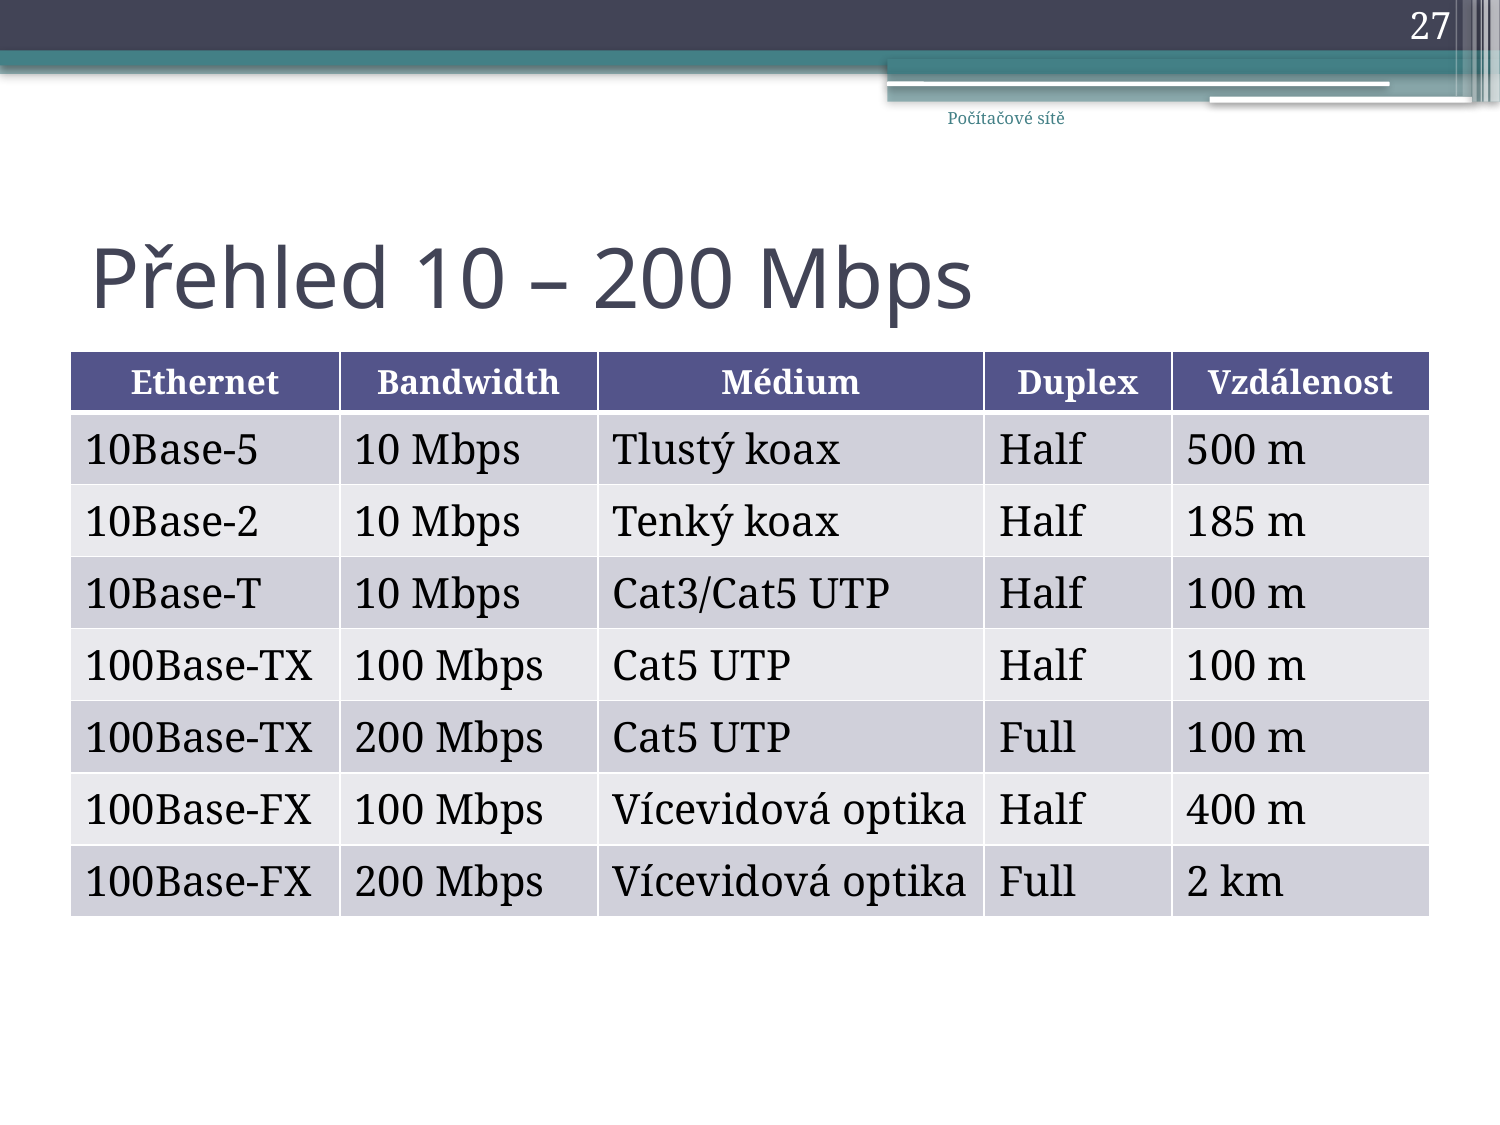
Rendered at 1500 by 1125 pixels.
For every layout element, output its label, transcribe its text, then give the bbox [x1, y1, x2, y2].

table_cell Tenký koax [599, 485, 983, 556]
table_cell 100 m [1173, 701, 1429, 772]
table_cell Cat5 UTP [599, 701, 983, 772]
table_header Vzdálenost [1173, 352, 1429, 410]
table_cell 10 Mbps [341, 415, 597, 484]
table_cell 200 Mbps [341, 701, 597, 772]
table_cell Half [985, 415, 1171, 484]
table_cell 100Base-FX [71, 774, 339, 844]
table_header Médium [599, 352, 983, 410]
table_cell 10Base-T [71, 557, 339, 628]
table_cell 100Base-TX [71, 629, 339, 700]
table_cell Half [985, 774, 1171, 844]
table_cell Half [985, 557, 1171, 628]
table_cell 100 m [1173, 557, 1429, 628]
table_cell 100 m [1173, 629, 1429, 700]
table_cell 10Base-5 [71, 415, 339, 484]
table_cell Full [985, 846, 1171, 916]
table_cell 100 Mbps [341, 629, 597, 700]
table_header Ethernet [71, 352, 339, 410]
title Přehled 10 – 200 Mbps [75, 187, 1425, 351]
table_cell Tlustý koax [599, 415, 983, 484]
table_cell 10Base-2 [71, 485, 339, 556]
table_cell 500 m [1173, 415, 1429, 484]
table_cell Cat5 UTP [599, 629, 983, 700]
table_cell Cat3/Cat5 UTP [599, 557, 983, 628]
slide_number 27 [1341, 0, 1466, 61]
table_cell Vícevidová optika [599, 846, 983, 916]
table_cell 100 Mbps [341, 774, 597, 844]
table_cell Full [985, 701, 1171, 772]
table_cell 100Base-FX [71, 846, 339, 916]
table_header Duplex [985, 352, 1171, 410]
footer Počítačové sítě [862, 100, 1080, 176]
table_cell 400 m [1173, 774, 1429, 844]
table_cell Half [985, 485, 1171, 556]
table_cell 2 km [1173, 846, 1429, 916]
table_cell 100Base-TX [71, 701, 339, 772]
table_cell 185 m [1173, 485, 1429, 556]
table_header Bandwidth [341, 352, 597, 410]
table_cell 200 Mbps [341, 846, 597, 916]
table_cell Vícevidová optika [599, 774, 983, 844]
table_cell Half [985, 629, 1171, 700]
table_cell 10 Mbps [341, 485, 597, 556]
table_cell 10 Mbps [341, 557, 597, 628]
